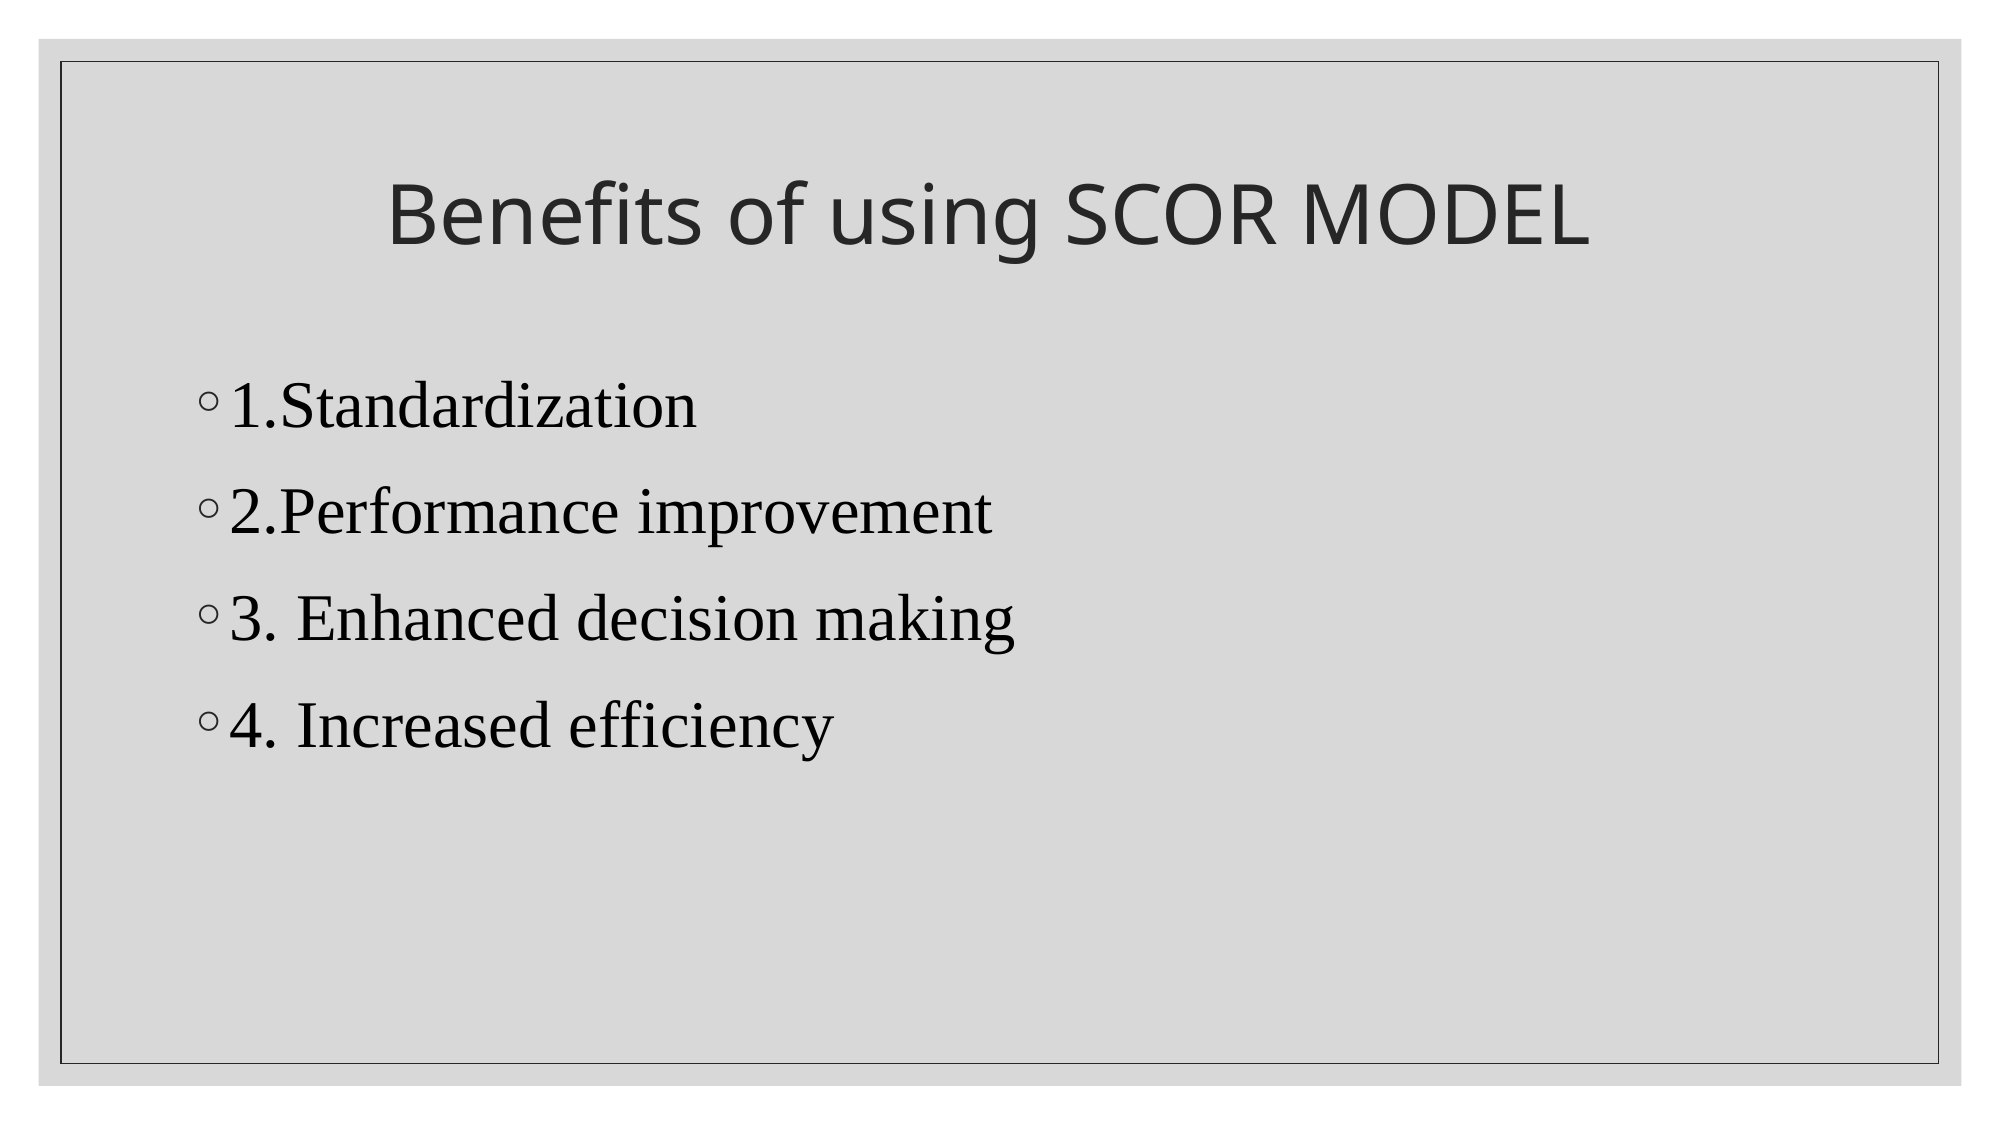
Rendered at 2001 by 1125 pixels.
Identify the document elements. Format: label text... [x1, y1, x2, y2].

list 1.Standardization 2.Performance improvement 3. Enhanced decision making 4. Increased efficiency [174, 345, 1825, 977]
title Benefits of using SCOR MODEL [174, 105, 1825, 331]
